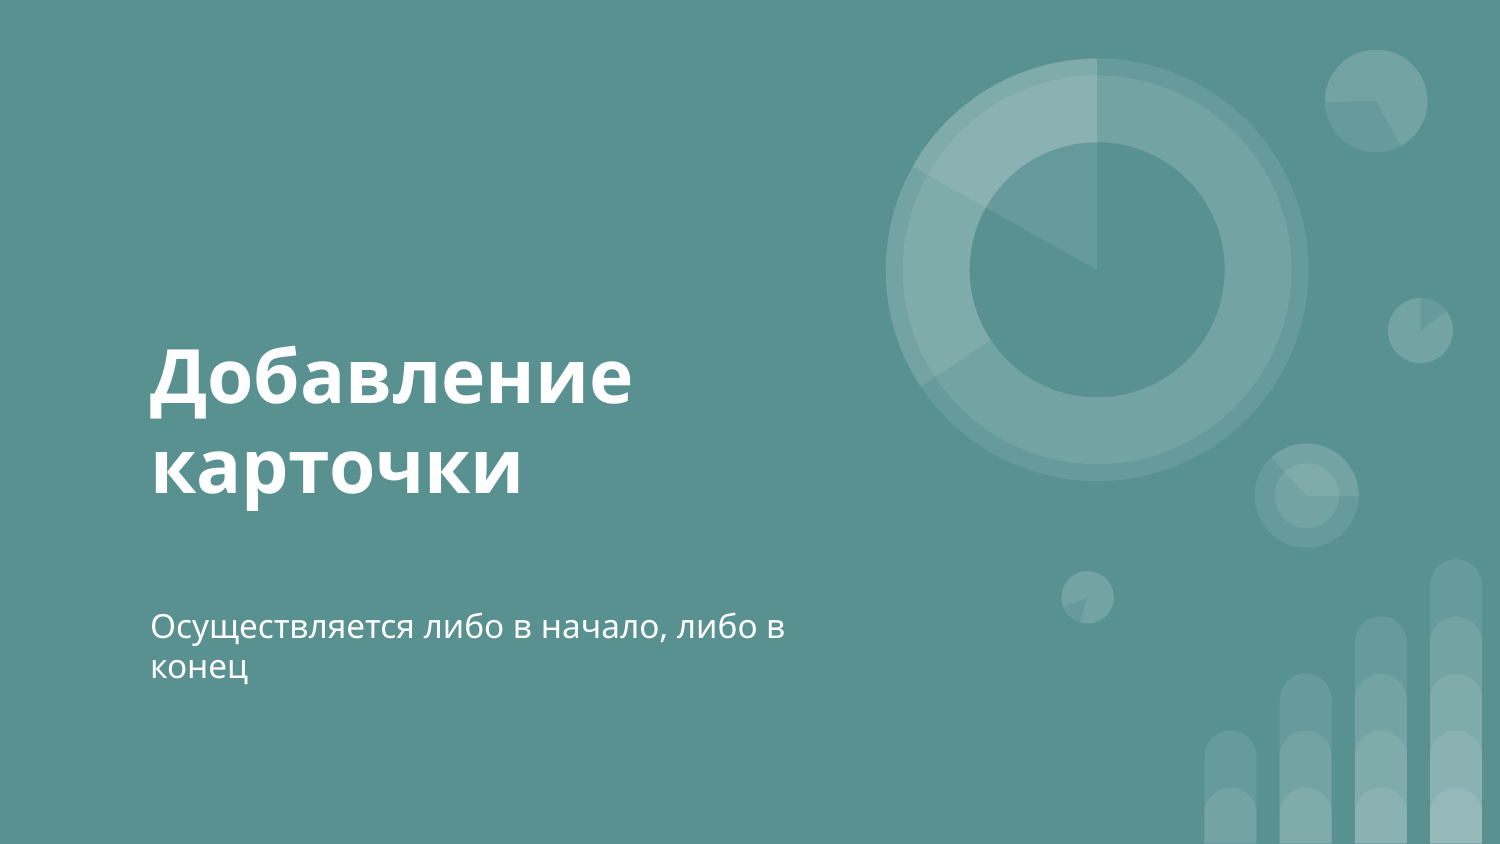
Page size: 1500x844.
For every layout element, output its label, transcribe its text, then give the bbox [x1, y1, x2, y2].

subtitle Осуществляется либо в начало, либо в конец [135, 589, 834, 704]
title Добавление карточки [135, 264, 834, 572]
